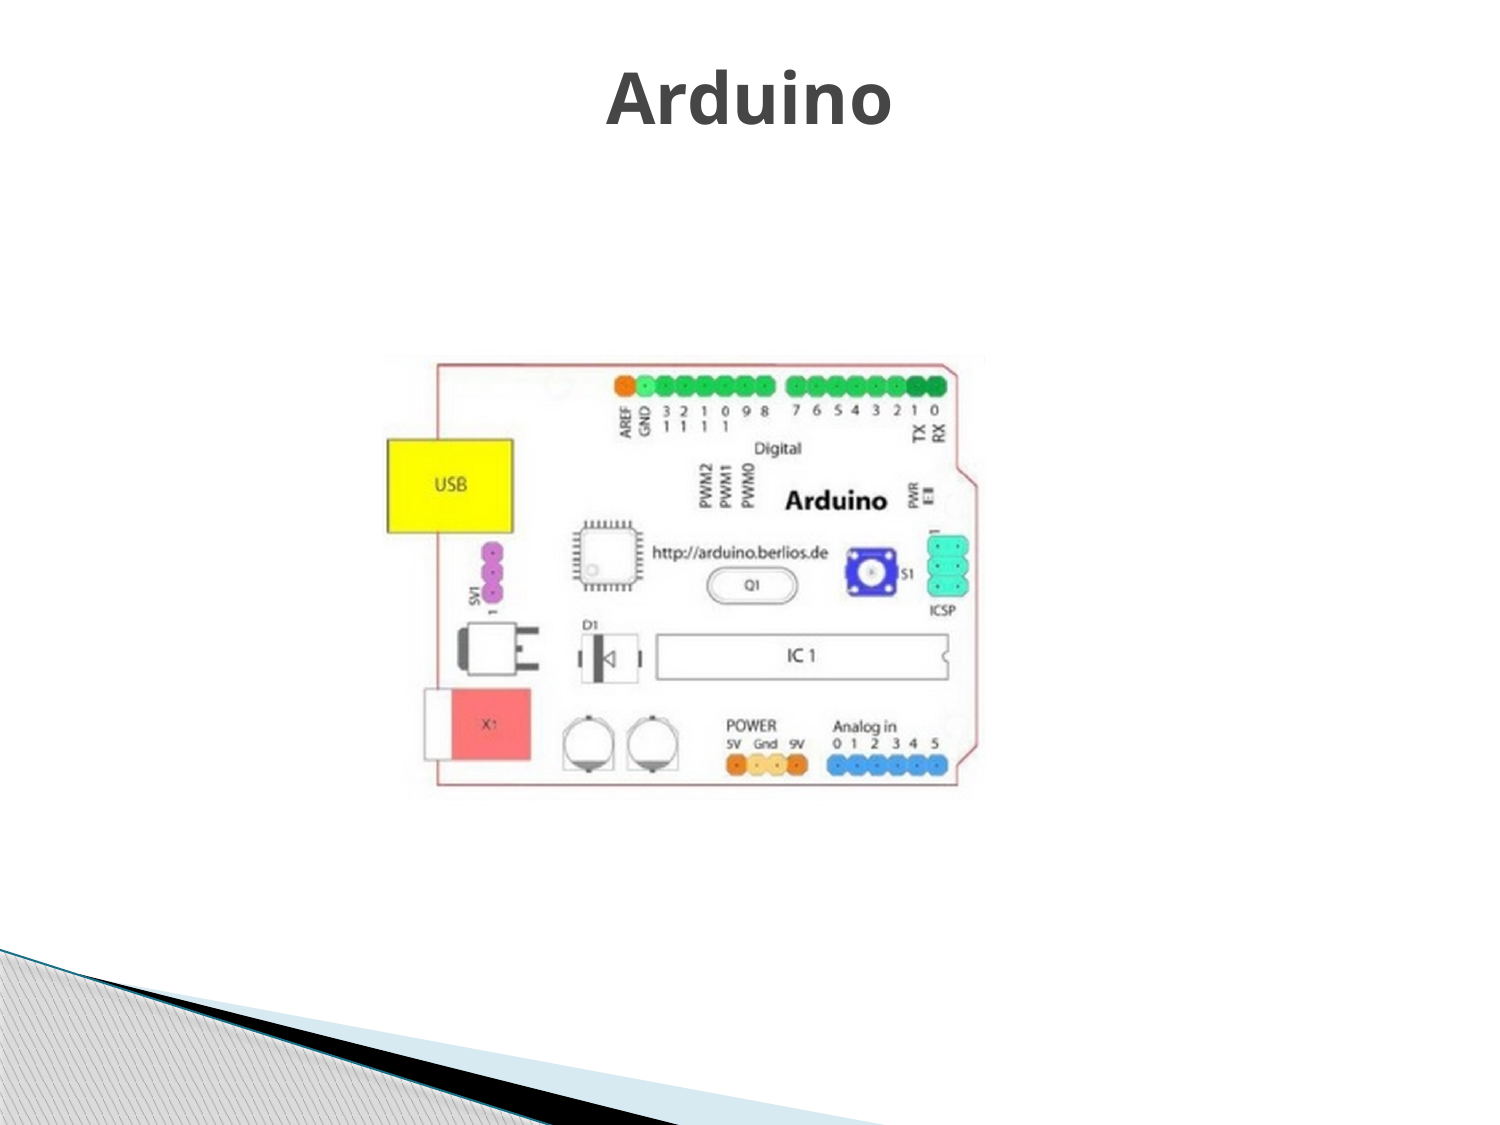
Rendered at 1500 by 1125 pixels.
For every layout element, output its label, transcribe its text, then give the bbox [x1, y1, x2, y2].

picture [359, 337, 1199, 835]
title Arduino [75, 45, 1425, 233]
